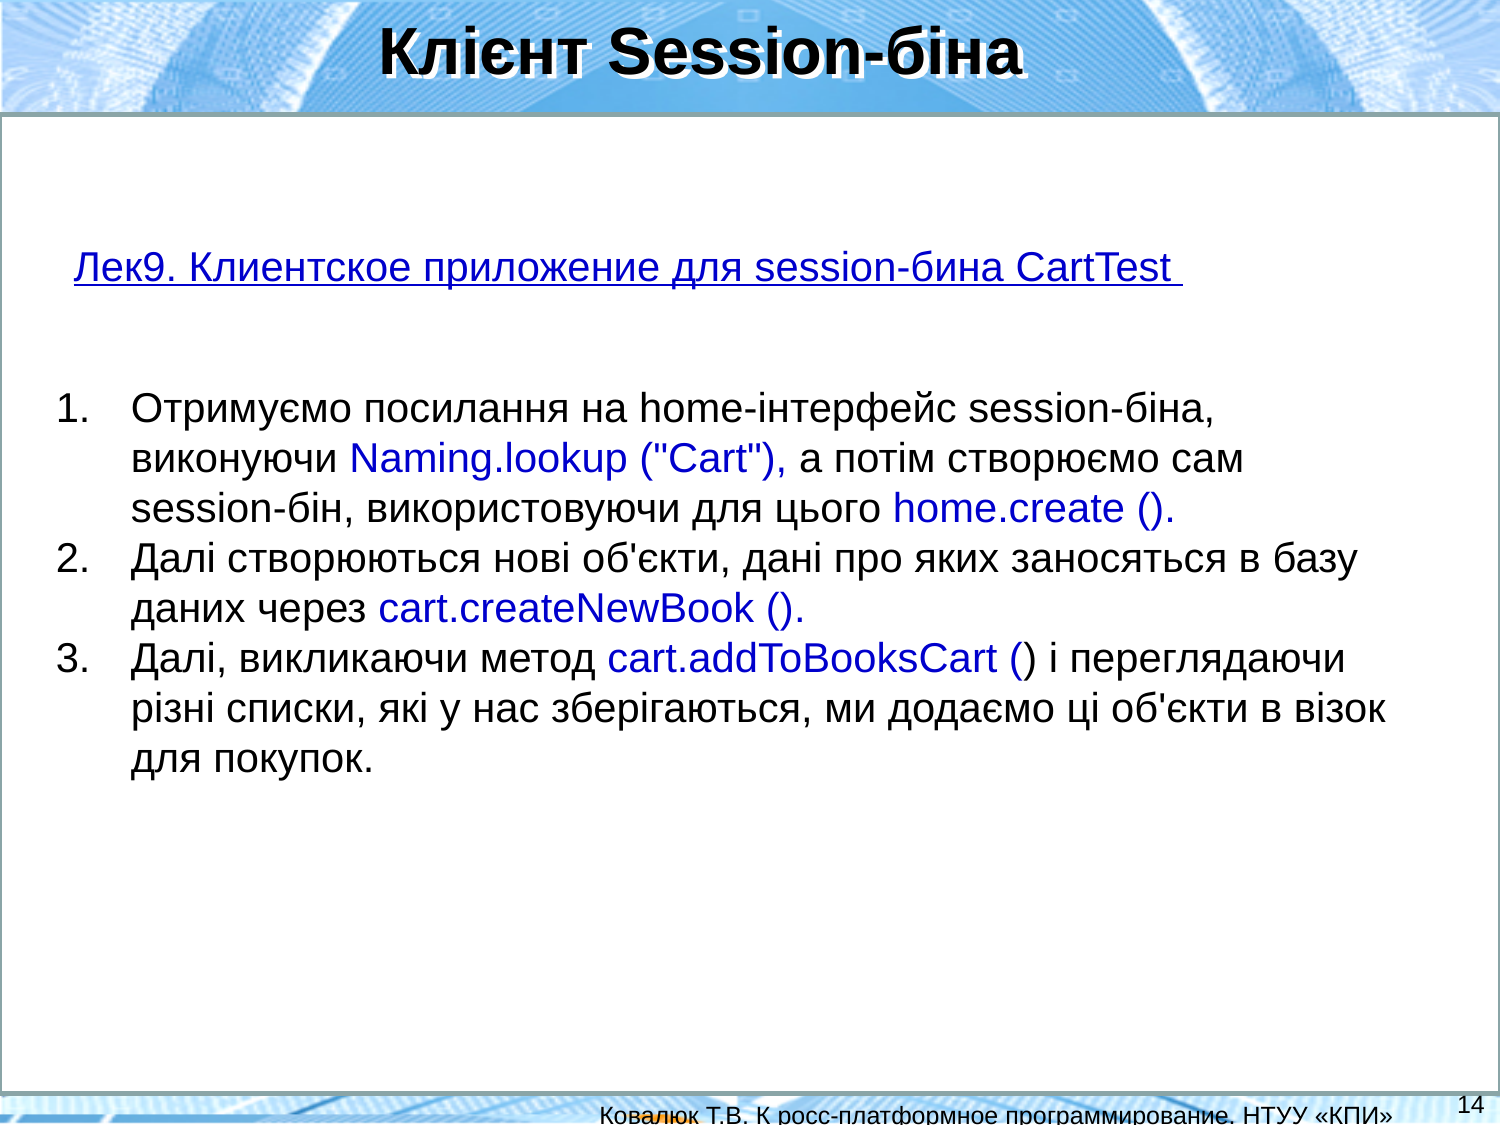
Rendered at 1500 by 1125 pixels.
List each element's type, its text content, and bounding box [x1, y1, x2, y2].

picture [1136, 1112, 1143, 1123]
picture [929, 1112, 936, 1123]
picture [1022, 1112, 1029, 1123]
picture [0, 0, 1500, 112]
text_box Отримуємо посилання на home-інтерфейс session-біна, виконуючи Naming.lookup ("Cart"), а потім створюємо сам session-бін, використовуючи для цього home.create (). Далі створюються нові об'єкти, дані про яких заносяться в базу даних через cart.createNewBook (). Далі, викликаючи метод cart.addToBooksCart () і переглядаючи різні списки, які у нас зберігаються, ми додаємо ці об'єкти в візок для покупок. [41, 373, 1421, 789]
text_box Клієнт Session-біна [363, 0, 1057, 95]
picture [1473, 1099, 1479, 1107]
picture [781, 1112, 788, 1123]
picture [0, 1096, 1500, 1125]
picture [1059, 1112, 1066, 1123]
text_box Лек9. Клиентское приложение для session-бина CartTest [58, 232, 1418, 297]
